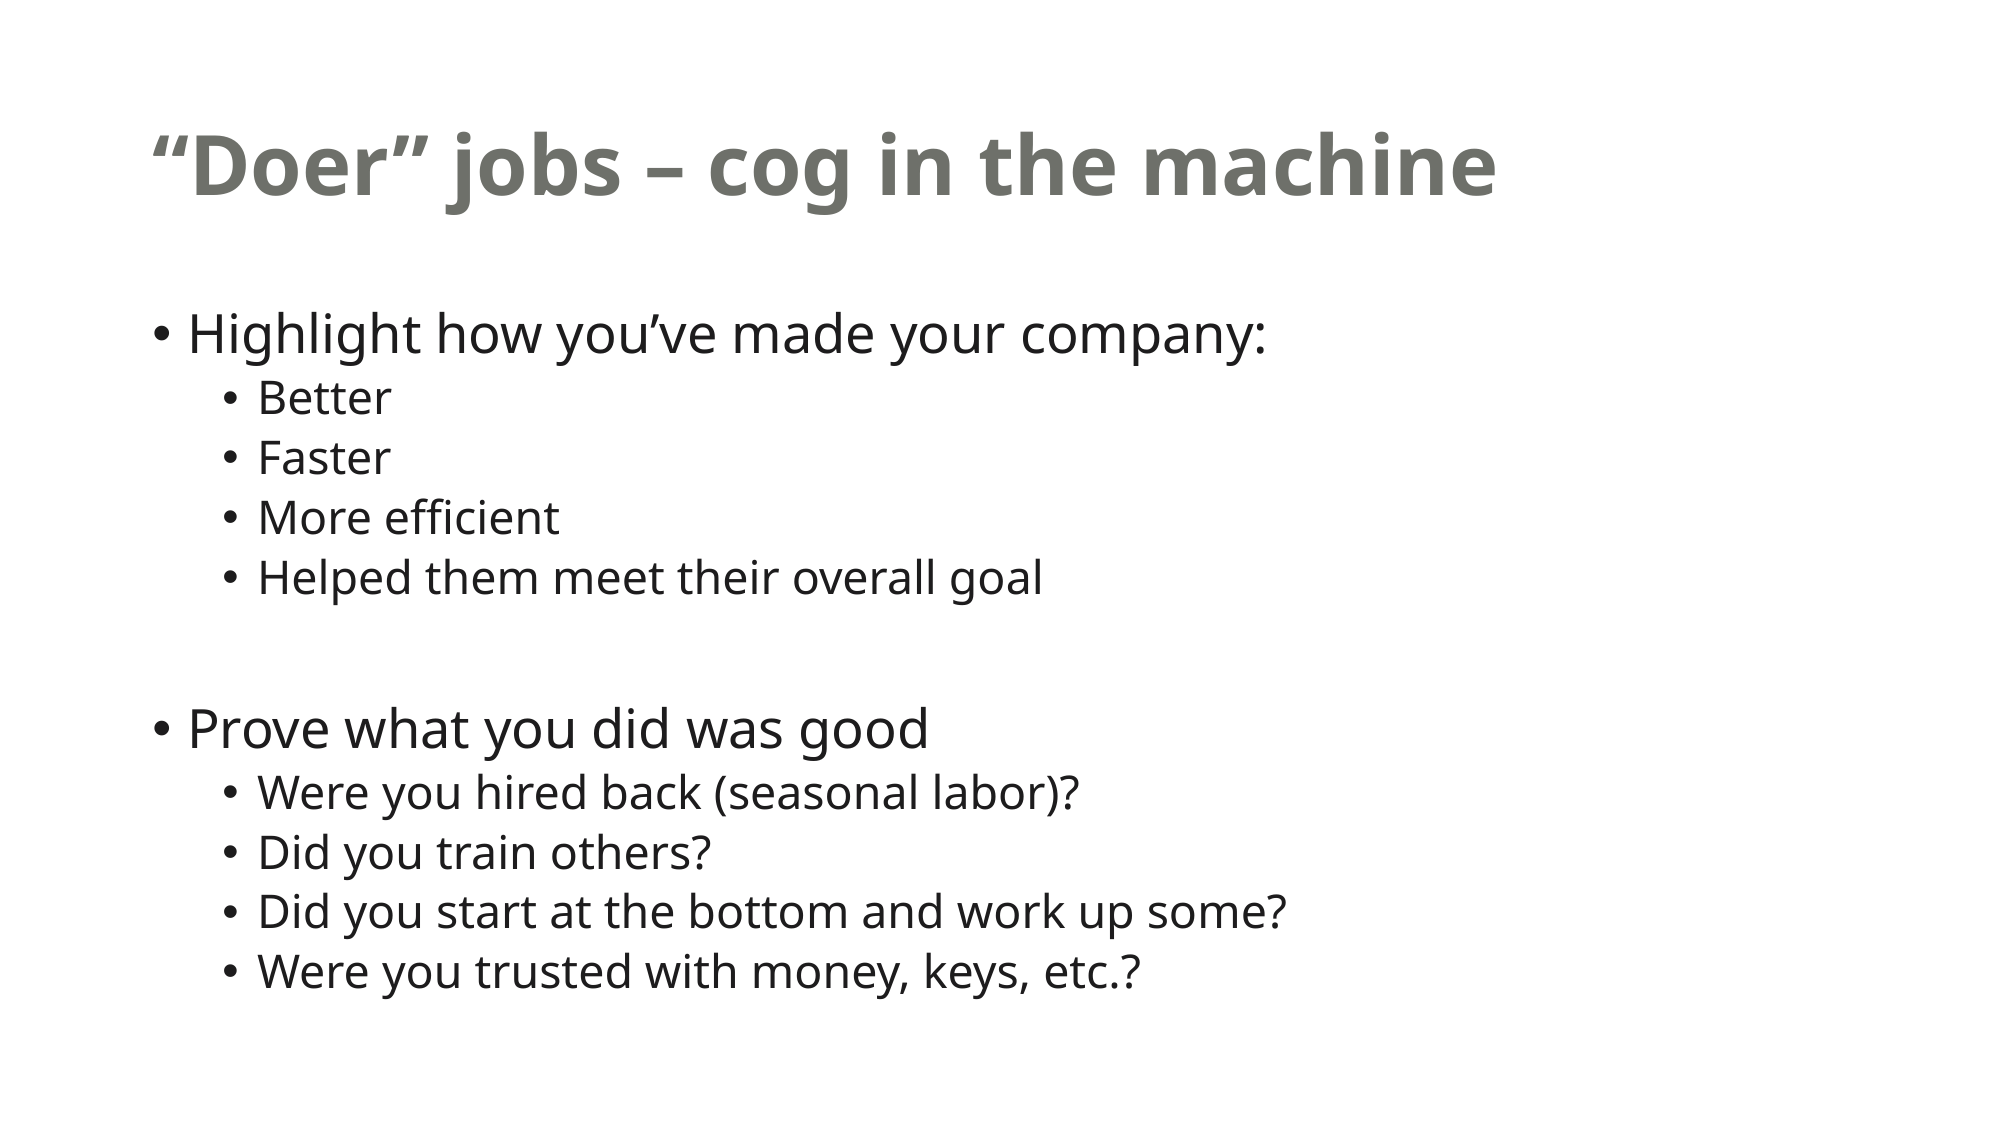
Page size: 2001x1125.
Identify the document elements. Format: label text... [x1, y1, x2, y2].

title “Doer” jobs – cog in the machine [137, 59, 1863, 278]
list Highlight how you’ve made your company: Better Faster More efficient Helped them meet their overall goal Prove what you did was good Were you hired back (seasonal labor)? Did you train others? Did you start at the bottom and work up some? Were you trusted with money, keys, etc.? [137, 299, 1863, 1014]
